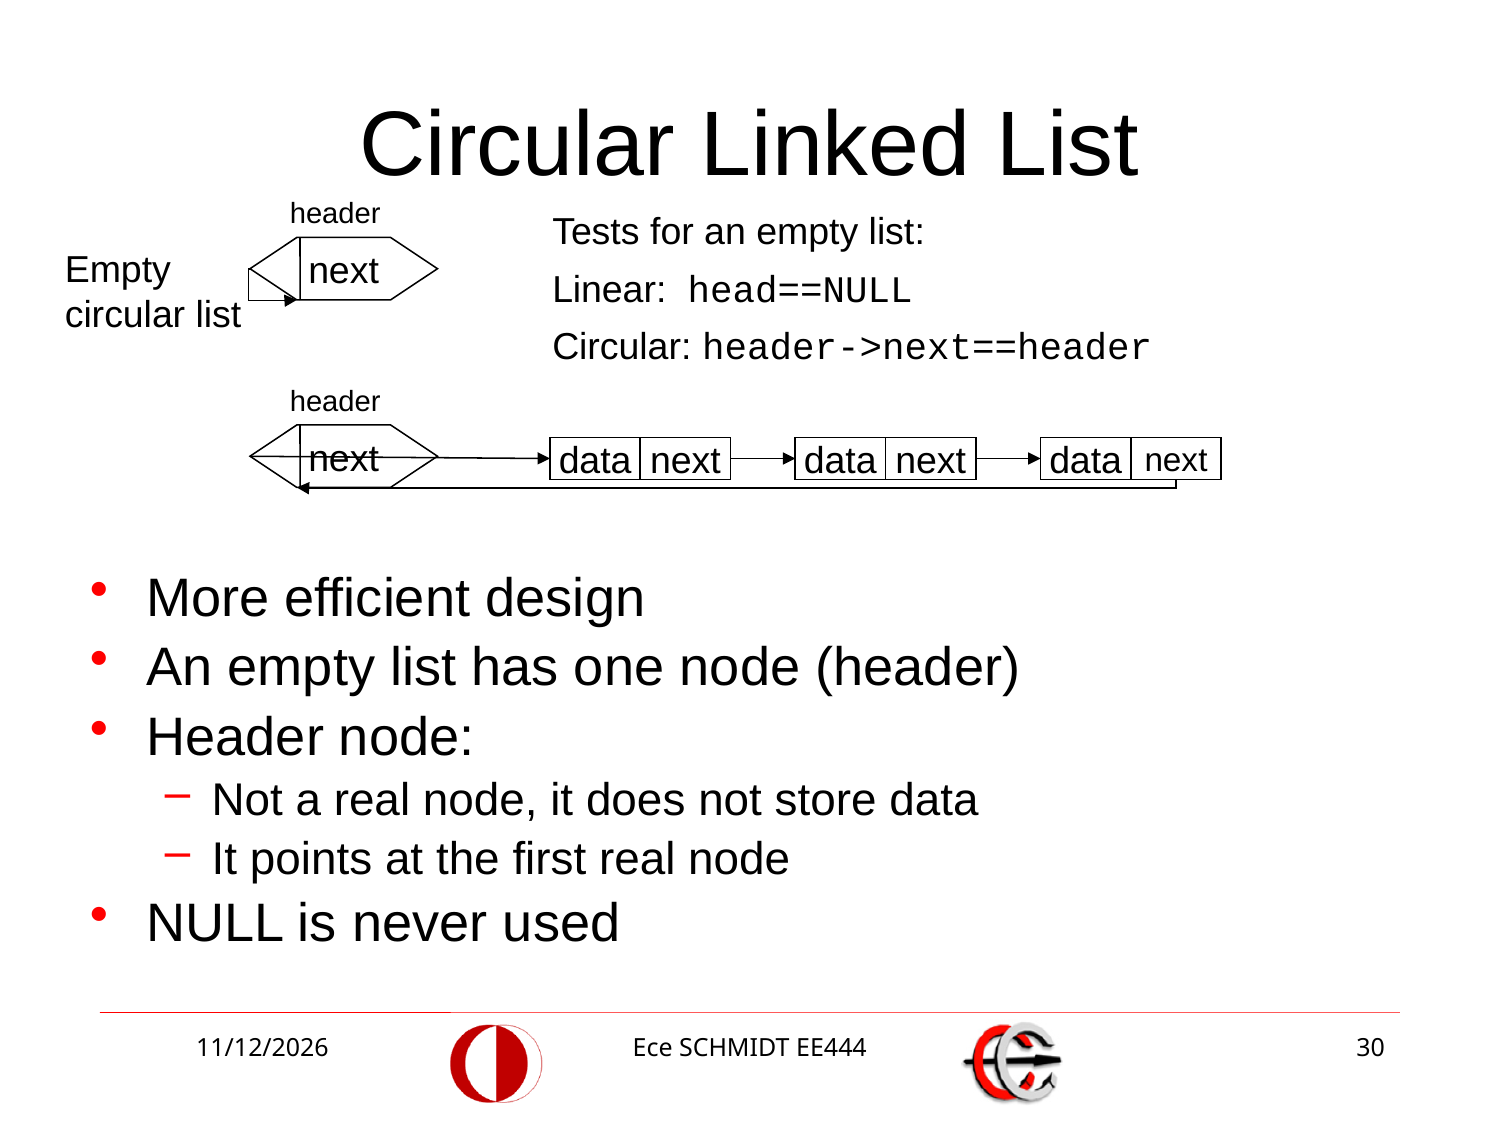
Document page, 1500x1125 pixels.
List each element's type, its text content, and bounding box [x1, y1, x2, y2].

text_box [343, 268, 438, 301]
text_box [437, 455, 551, 459]
text_box header [275, 187, 417, 238]
text_box next [301, 424, 436, 456]
picture [950, 1019, 1068, 1106]
text_box next [301, 458, 434, 487]
title Circular Linked List [75, 45, 1425, 233]
footer Ece SCHMIDT EE444 [512, 1024, 988, 1103]
text_box Tests for an empty list: Linear: head==NULL Circular: header->next==header [537, 199, 750, 375]
text_box More efficient design An empty list has one node (header) Header node: Not a real node, it does not store data It points at the first real node NULL is never used [74, 562, 1425, 1006]
text_box next [263, 237, 300, 300]
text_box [755, 66, 765, 901]
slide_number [99, 1024, 425, 1103]
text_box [794, 437, 977, 480]
picture [448, 1023, 543, 1103]
text_box next [301, 237, 437, 300]
text_box next [252, 458, 300, 487]
text_box Tests for an empty list: Linear: head==NULL Circular: header->next==header [768, 199, 1338, 375]
text_box next [251, 424, 300, 455]
text_box Empty circular list [49, 237, 263, 343]
slide_number 30 [1074, 1024, 1400, 1103]
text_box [549, 437, 731, 480]
text_box header [275, 374, 417, 425]
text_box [1040, 437, 1222, 480]
